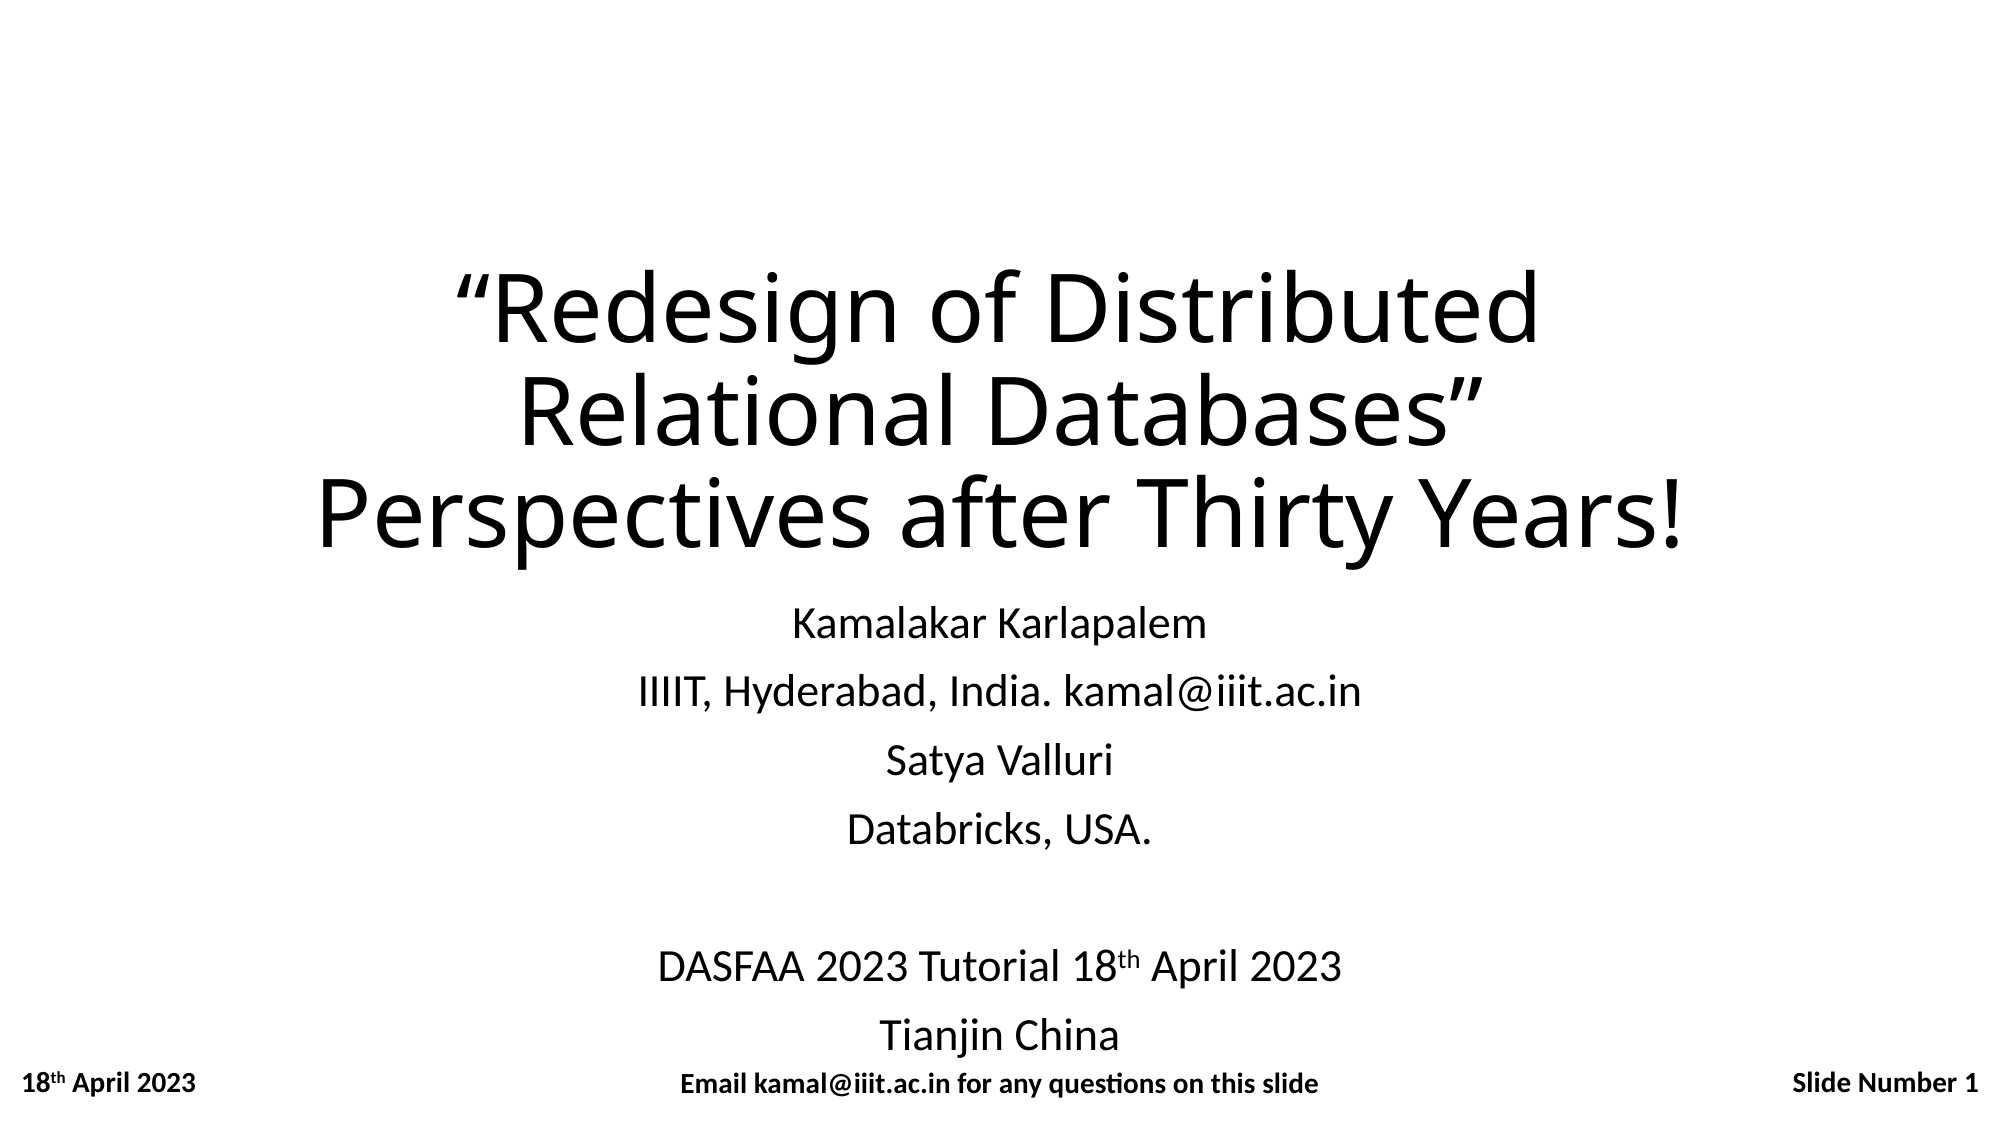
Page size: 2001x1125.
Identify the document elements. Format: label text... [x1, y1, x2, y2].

subtitle Kamalakar Karlapalem IIIIT, Hyderabad, India. kamal@iiit.ac.in Satya Valluri Databricks, USA. DASFAA 2023 Tutorial 18th April 2023 Tianjin China [249, 590, 1750, 1071]
title “Redesign of Distributed Relational Databases” Perspectives after Thirty Years! [249, 184, 1750, 576]
slide_number Slide Number 1 [1543, 1055, 1994, 1116]
footer Email kamal@iiit.ac.in for any questions on this slide [662, 1056, 1338, 1117]
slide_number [6, 1055, 457, 1116]
